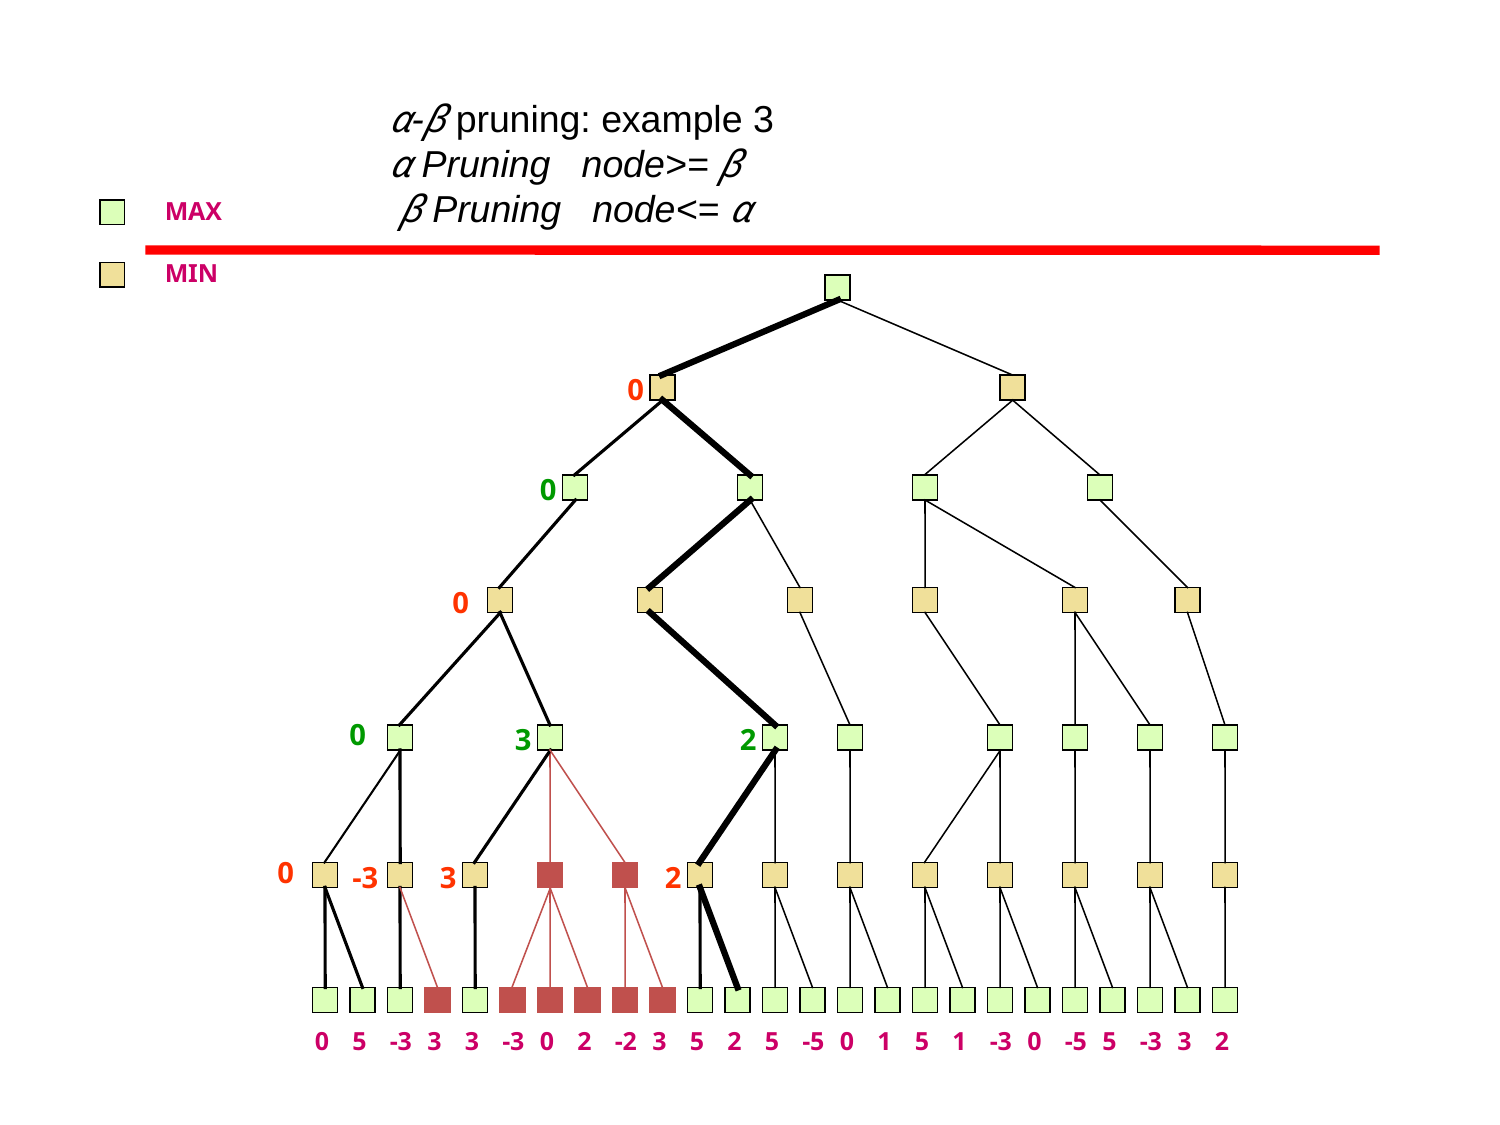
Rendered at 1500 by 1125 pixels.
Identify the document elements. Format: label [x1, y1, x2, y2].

text_box [312, 275, 1238, 1013]
text_box [99, 187, 1376, 296]
text_box [262, 847, 310, 898]
text_box [299, 1017, 1245, 1063]
text_box [374, 87, 1125, 238]
text_box [462, 987, 488, 1013]
